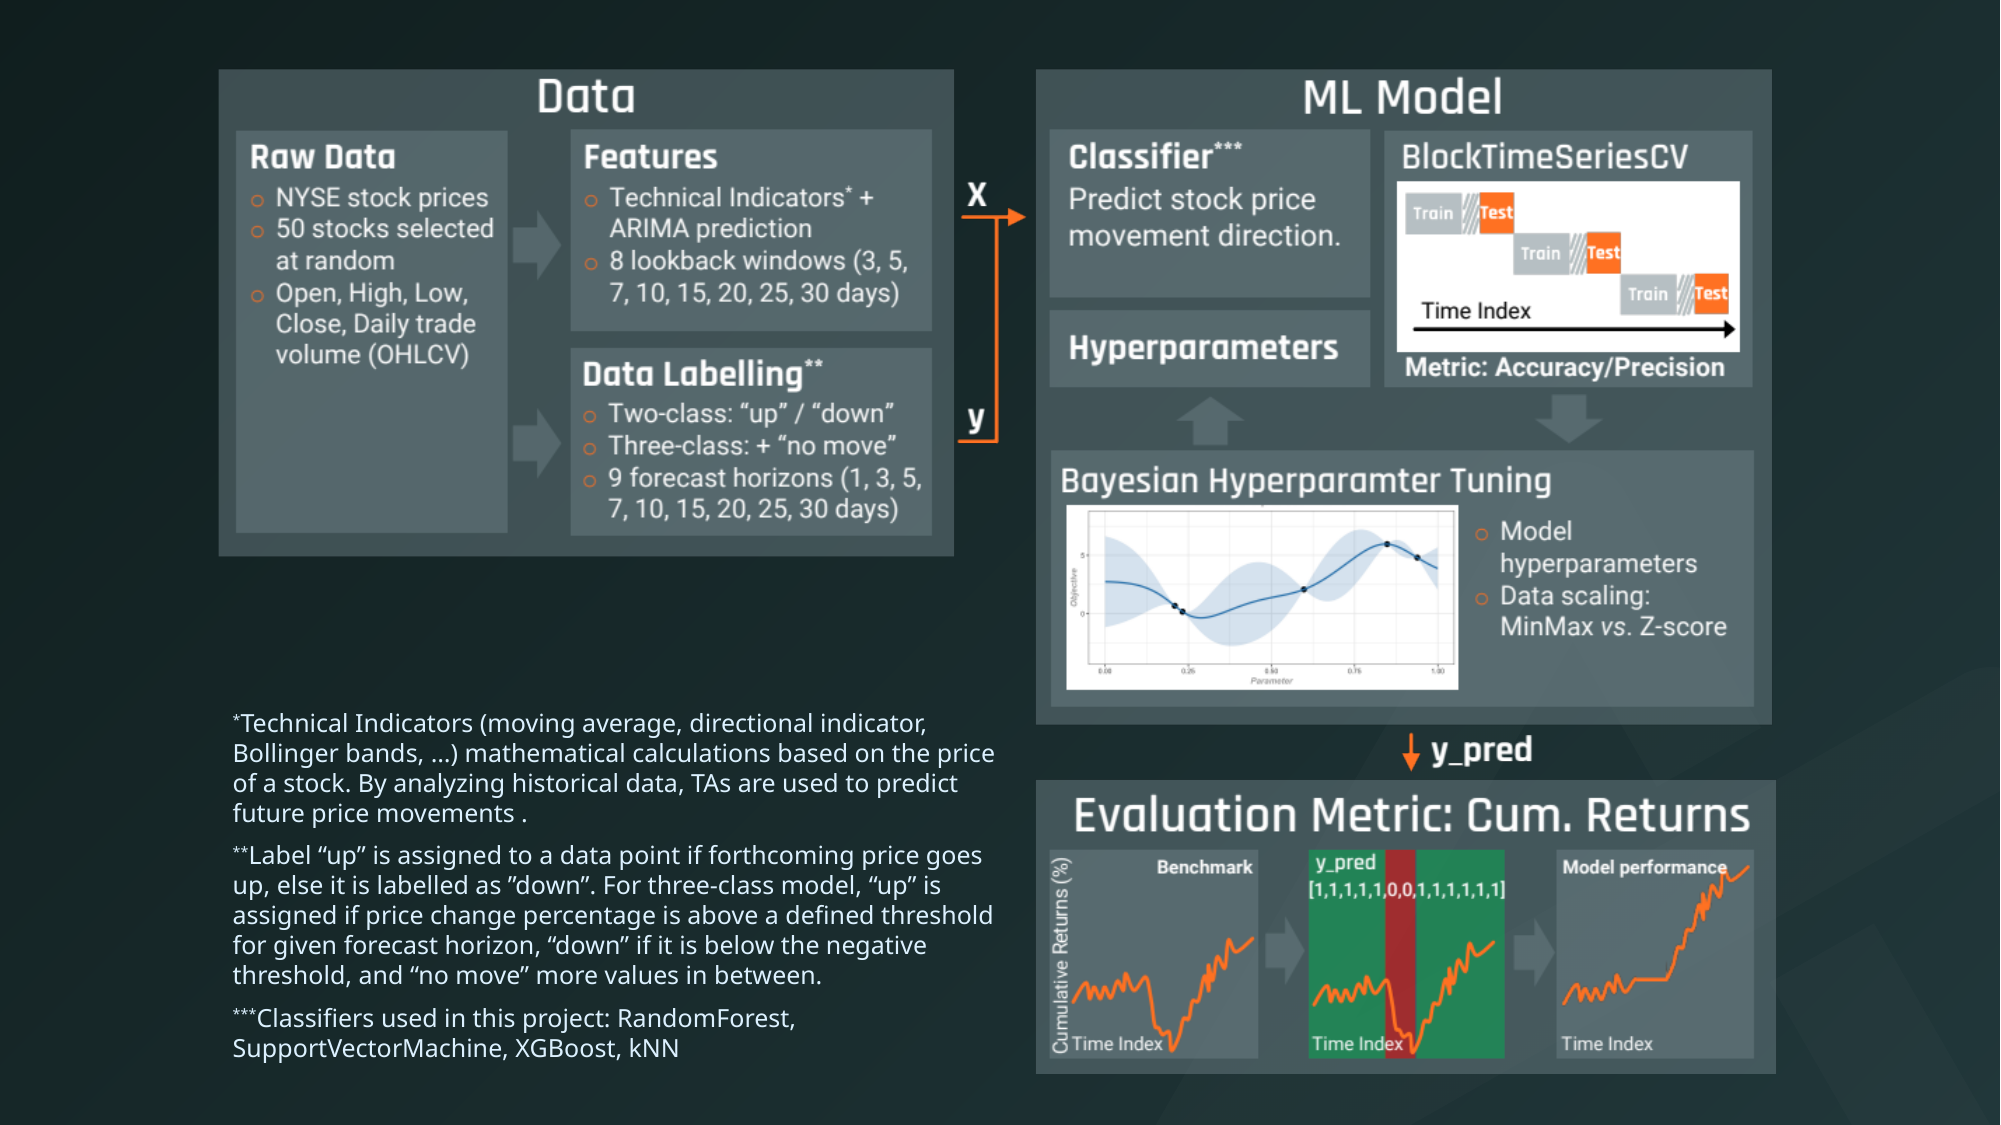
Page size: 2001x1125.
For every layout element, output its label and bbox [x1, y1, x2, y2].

picture [218, 50, 1782, 1075]
